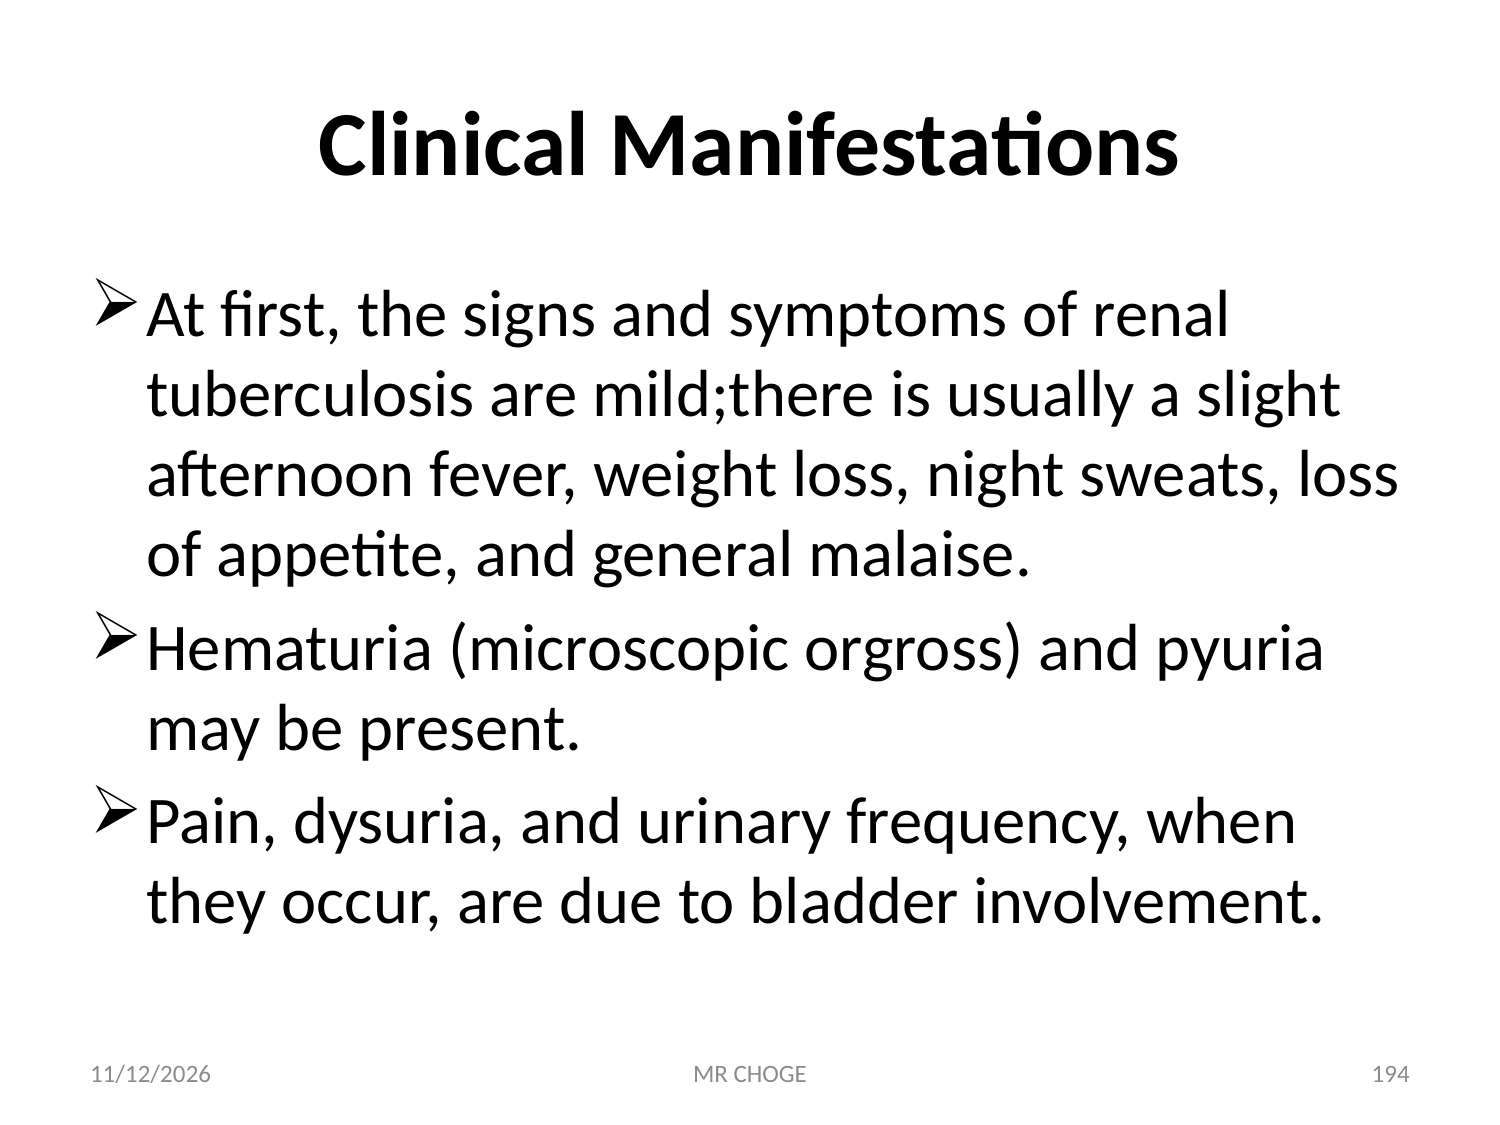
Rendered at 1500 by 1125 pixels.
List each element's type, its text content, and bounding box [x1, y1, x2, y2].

title Clinical Manifestations [75, 45, 1425, 233]
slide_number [75, 1042, 425, 1103]
list At first, the signs and symptoms of renal tuberculosis are mild;there is usually a slight afternoon fever, weight loss, night sweats, loss of appetite, and general malaise. Hematuria (microscopic orgross) and pyuria may be present. Pain, dysuria, and urinary frequency, when they occur, are due to bladder involvement. [75, 262, 1425, 1005]
footer MR CHOGE [512, 1042, 988, 1103]
slide_number 194 [1074, 1042, 1425, 1103]
